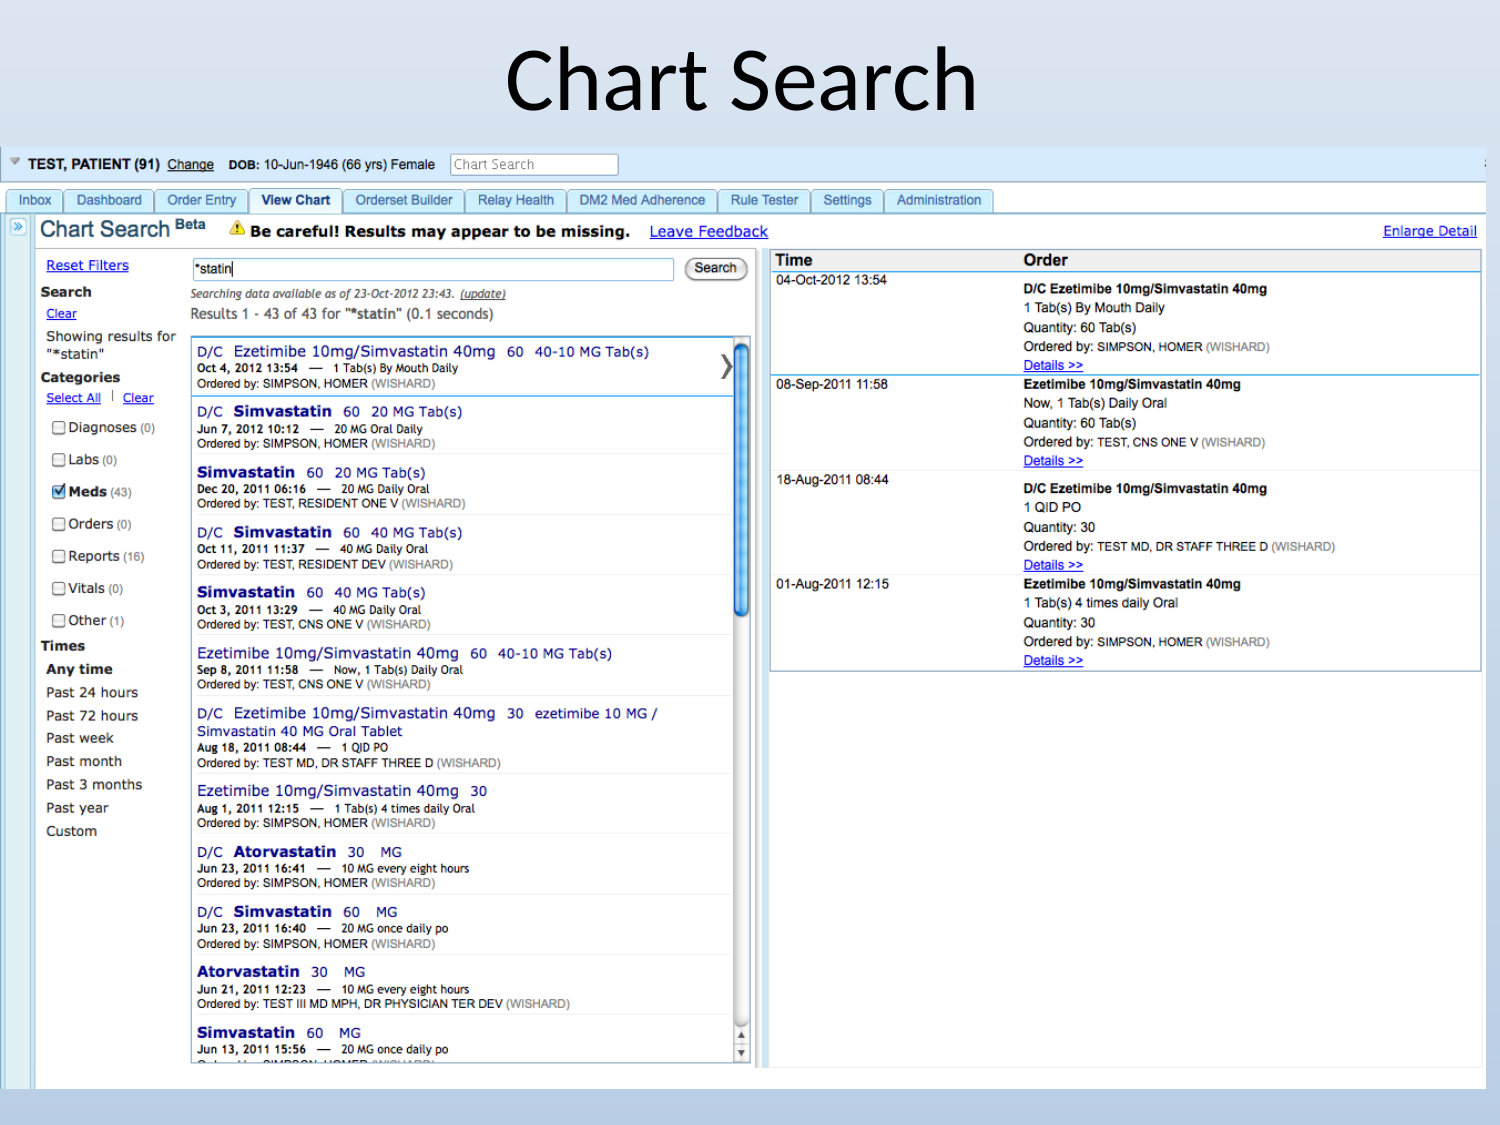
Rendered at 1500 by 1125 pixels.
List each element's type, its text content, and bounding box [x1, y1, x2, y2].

title Chart Search [67, 0, 1418, 145]
picture [0, 146, 1487, 1089]
